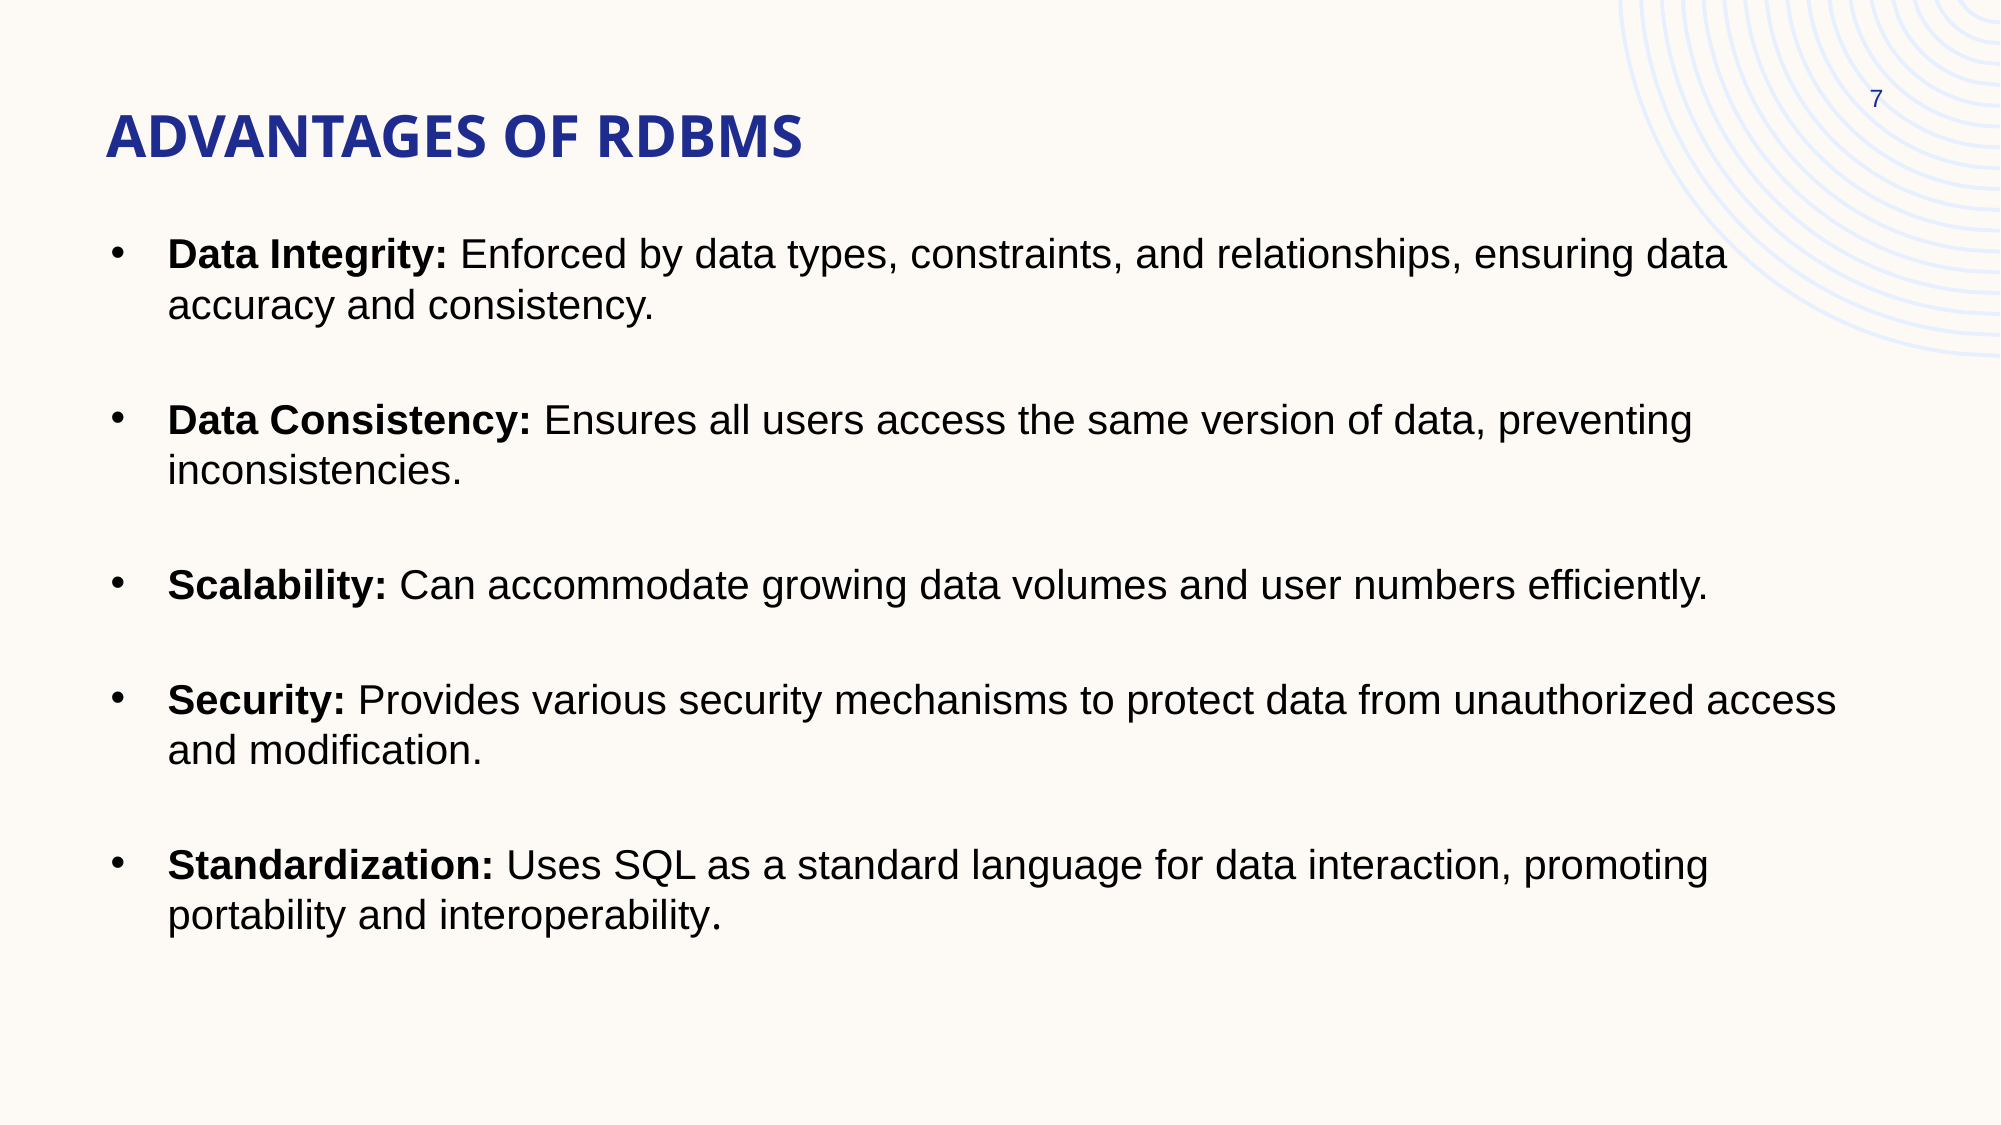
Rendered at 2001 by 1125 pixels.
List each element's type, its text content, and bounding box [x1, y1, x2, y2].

slide_number 7 [1795, 75, 1958, 120]
title ADVANTAGES OF RDBMS [0, 91, 1936, 244]
list Data Integrity: Enforced by data types, constraints, and relationships, ensuring data accuracy and consistency. Data Consistency: Ensures all users access the same version of data, preventing inconsistencies. Scalability: Can accommodate growing data volumes and user numbers efficiently. Security: Provides various security mechanisms to protect data from unauthorized access and modification. Standardization: Uses SQL as a standard language for data interaction, promoting portability and interoperability. [95, 167, 1905, 1058]
